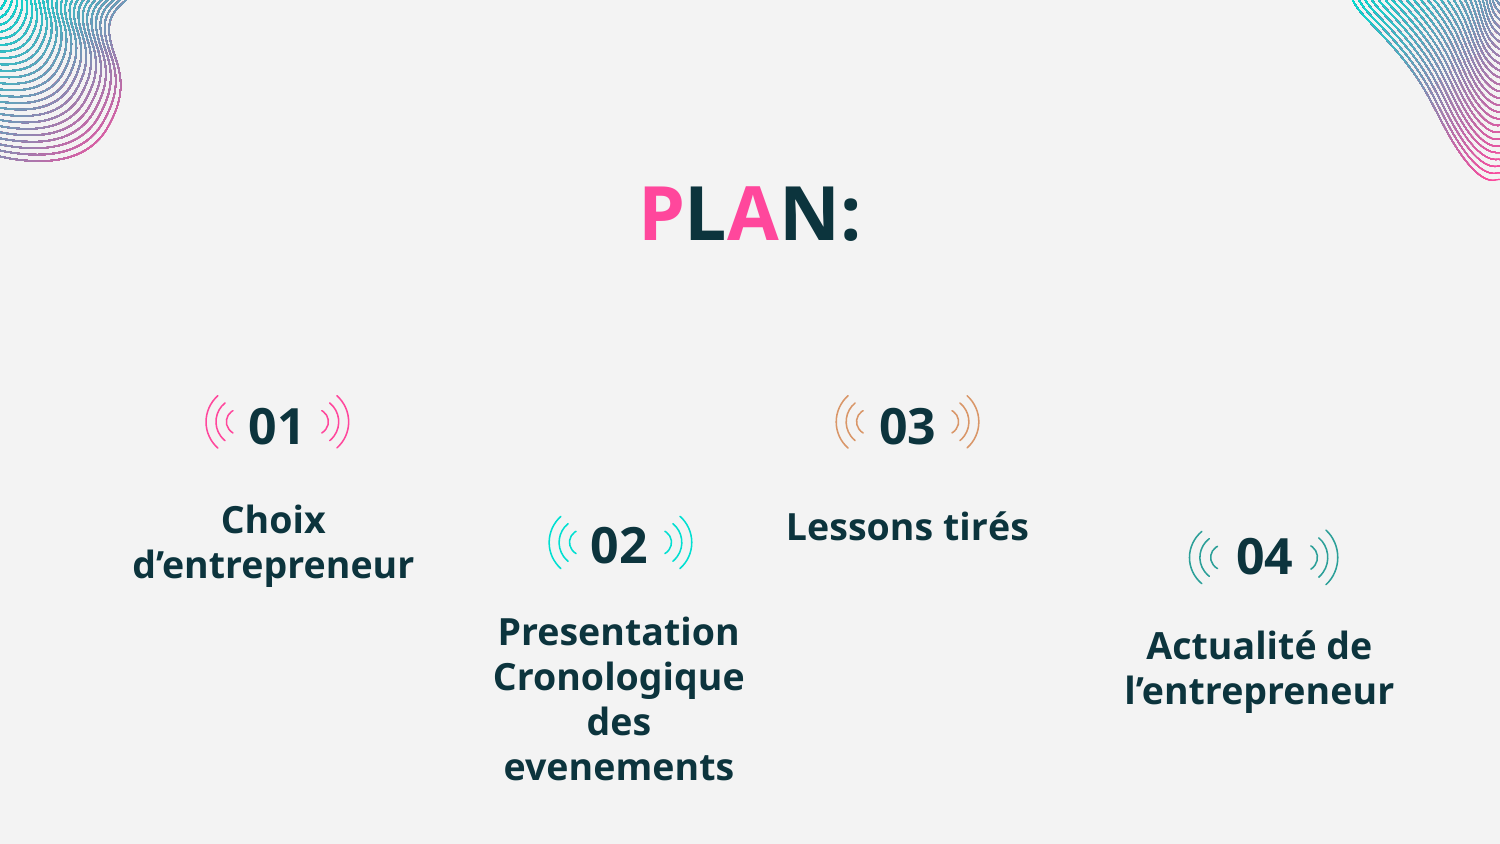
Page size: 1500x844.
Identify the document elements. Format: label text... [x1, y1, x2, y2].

text_box PLAN: [116, 150, 1383, 251]
subtitle Lessons tirés [747, 487, 1068, 550]
subtitle Choix d’entrepreneur [88, 480, 459, 619]
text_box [1189, 531, 1339, 584]
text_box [205, 395, 349, 449]
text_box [548, 516, 692, 569]
subtitle Presentation Cronologique des evenements [458, 593, 780, 655]
title 03 [747, 386, 1068, 464]
title 01 [117, 386, 438, 464]
title 04 [1104, 515, 1425, 594]
subtitle Actualité de l’entrepreneur [1080, 606, 1439, 669]
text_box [835, 395, 979, 449]
title 02 [458, 504, 780, 583]
